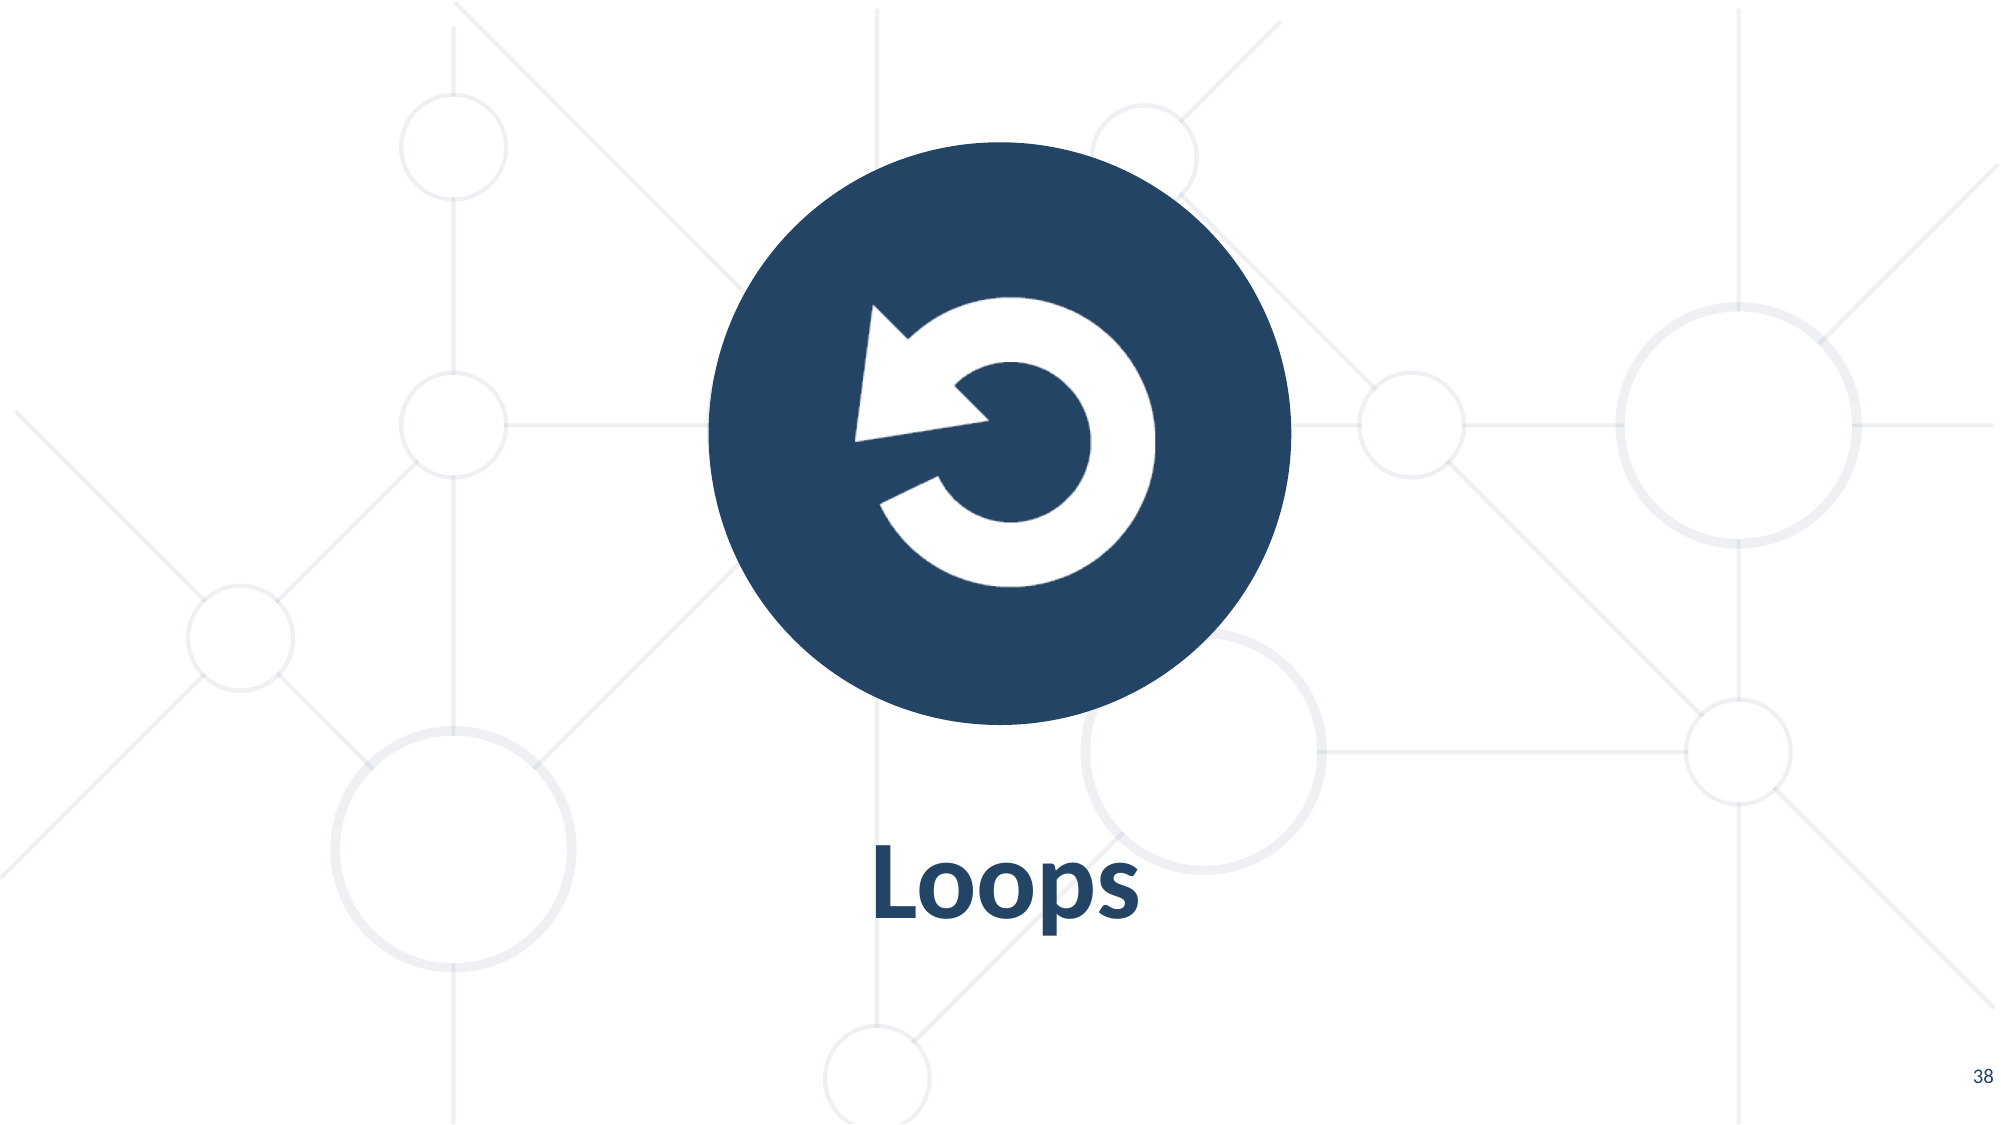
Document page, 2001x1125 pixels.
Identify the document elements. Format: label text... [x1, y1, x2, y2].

picture [805, 241, 1207, 643]
slide_number 38 [1929, 1049, 2000, 1100]
list Loops [106, 807, 1906, 934]
